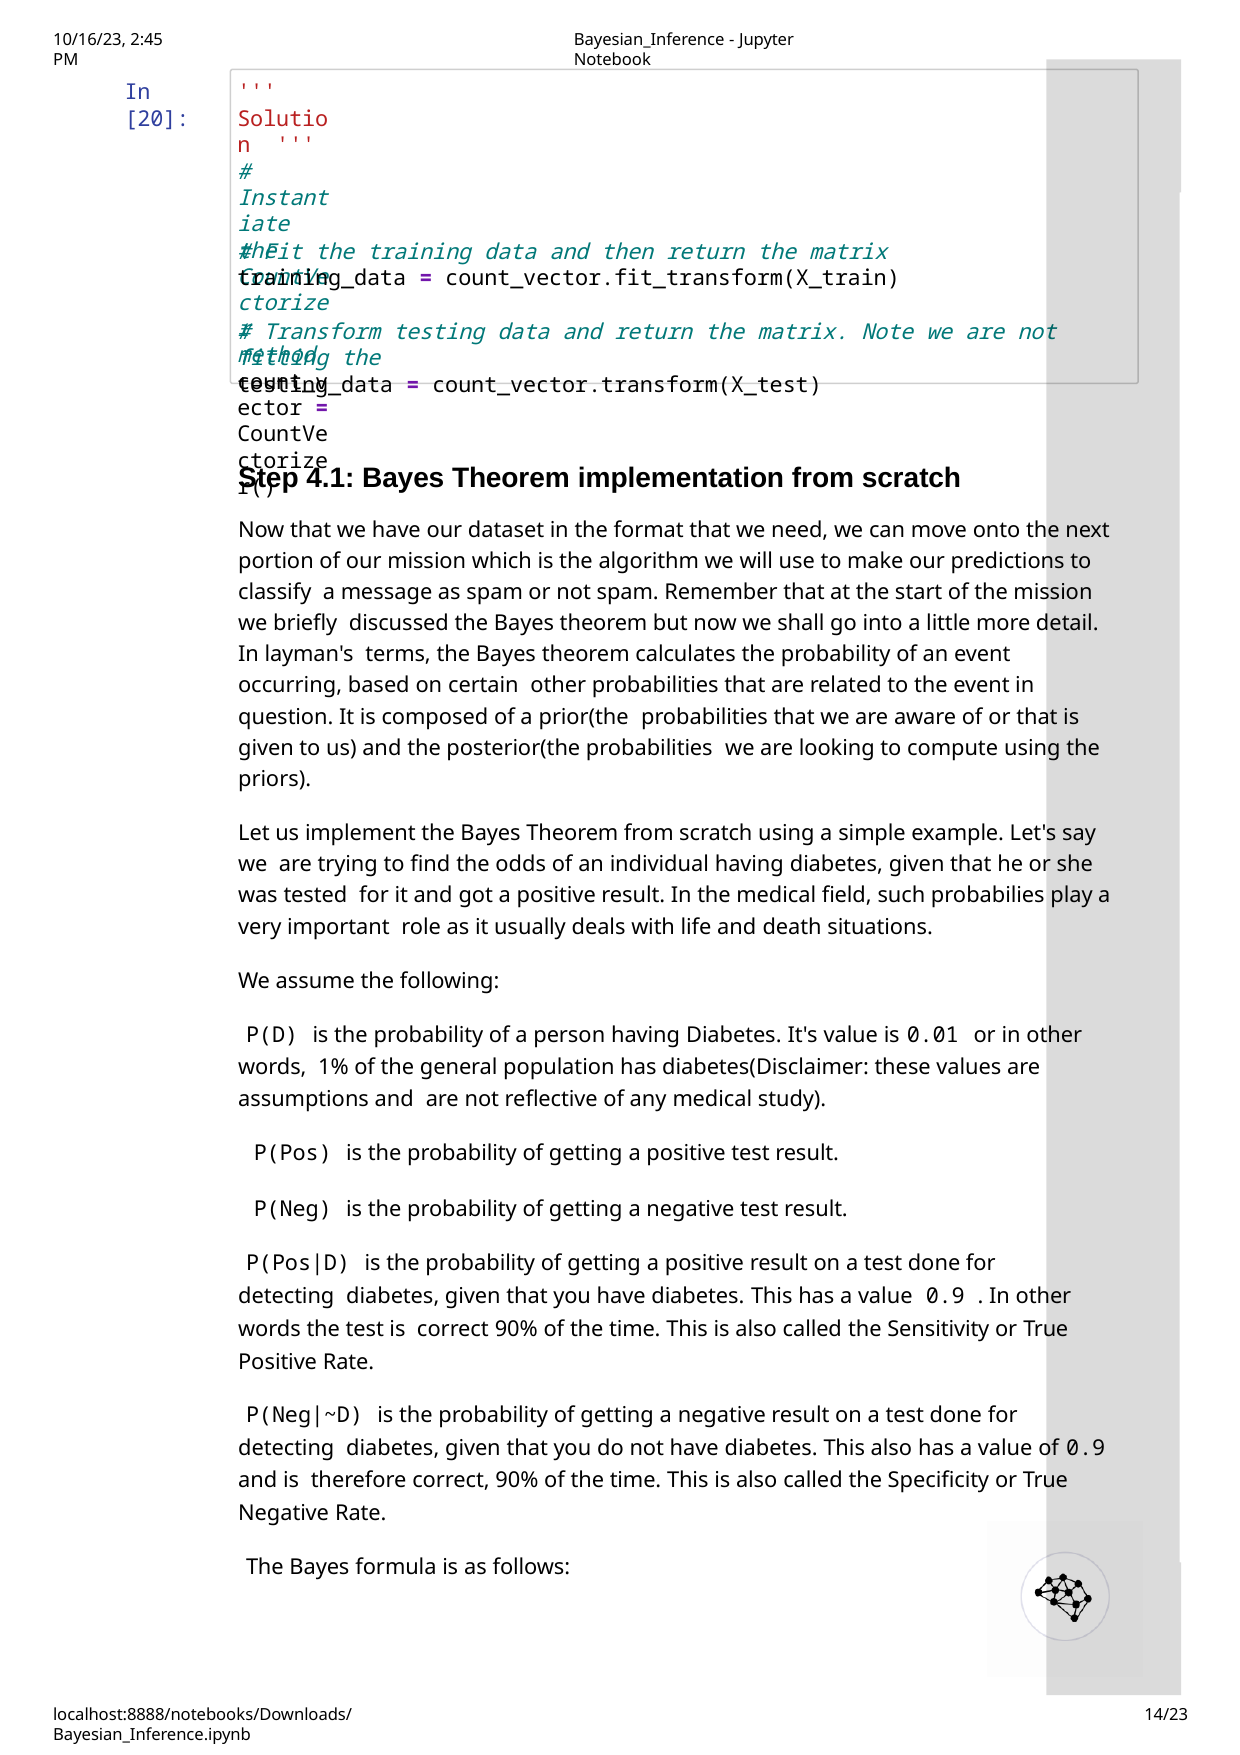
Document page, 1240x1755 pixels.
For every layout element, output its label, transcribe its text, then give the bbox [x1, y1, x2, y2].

text_box [230, 69, 983, 384]
footer localhost:8888/notebooks/Downloads/Bayesian_Inference.ipynb [51, 1703, 528, 1755]
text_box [987, 59, 1182, 1696]
text_box # Fit the training data and then return the matrix training_data = count_vector.fit_transform(X_train) # Transform testing data and return the matrix. Note we are not fitting the testing_data = count_vector.transform(X_test) Step 4.1: Bayes Theorem implementation from scratch Now that we have our dataset in the format that we need, we can move onto the next portion of our mission which is the algorithm we will use to make our predictions to classify a message as spam or not spam. Remember that at the start of the mission we briefly discussed the Bayes theorem but now we shall go into a little more detail. In layman's terms, the Bayes theorem calculates the probability of an event occurring, based on certain other probabilities that are related to the event in question. It is composed of a prior(the probabilities that we are aware of or that is given to us) and the posterior(the probabilities we are looking to compute using the priors). Let us implement the Bayes Theorem from scratch using a simple example. Let's say we are trying to find the odds of an individual having diabetes, given that he or she was tested for it and got a positive result. In the medical field, such probabilies play a very important role as it usually deals with life and death situations. We assume the following: P(D) is the probability of a person having Diabetes. It's value is 0.01 or in other words, 1% of the general population has diabetes(Disclaimer: these values are assumptions and are not reflective of any medical study). P(Pos) is the probability of getting a positive test result. P(Neg) is the probability of getting a negative test result. P(Pos|D) is the probability of getting a positive result on a test done for detecting diabetes, given that you have diabetes. This has a value 0.9 . In other words the test is correct 90% of the time. This is also called the Sensitivity or True Positive Rate. P(Neg|~D) is the probability of getting a negative result on a test done for detecting diabetes, given that you do not have diabetes. This also has a value of 0.9 and is therefore correct, 90% of the time. This is also called the Specificity or True Negative Rate. The Bayes formula is as follows: [235, 235, 983, 1580]
slide_number 10/23 [1138, 1703, 1195, 1755]
text_box In [20]: [122, 76, 223, 131]
text_box ''' Solution ''' # Instantiate the CountVectorizer method count_vector = CountVectorizer() [235, 76, 721, 235]
text_box 10/16/23, 2:45 PM [50, 26, 192, 69]
text_box Bayesian_Inference - Jupyter Notebook [571, 26, 869, 69]
